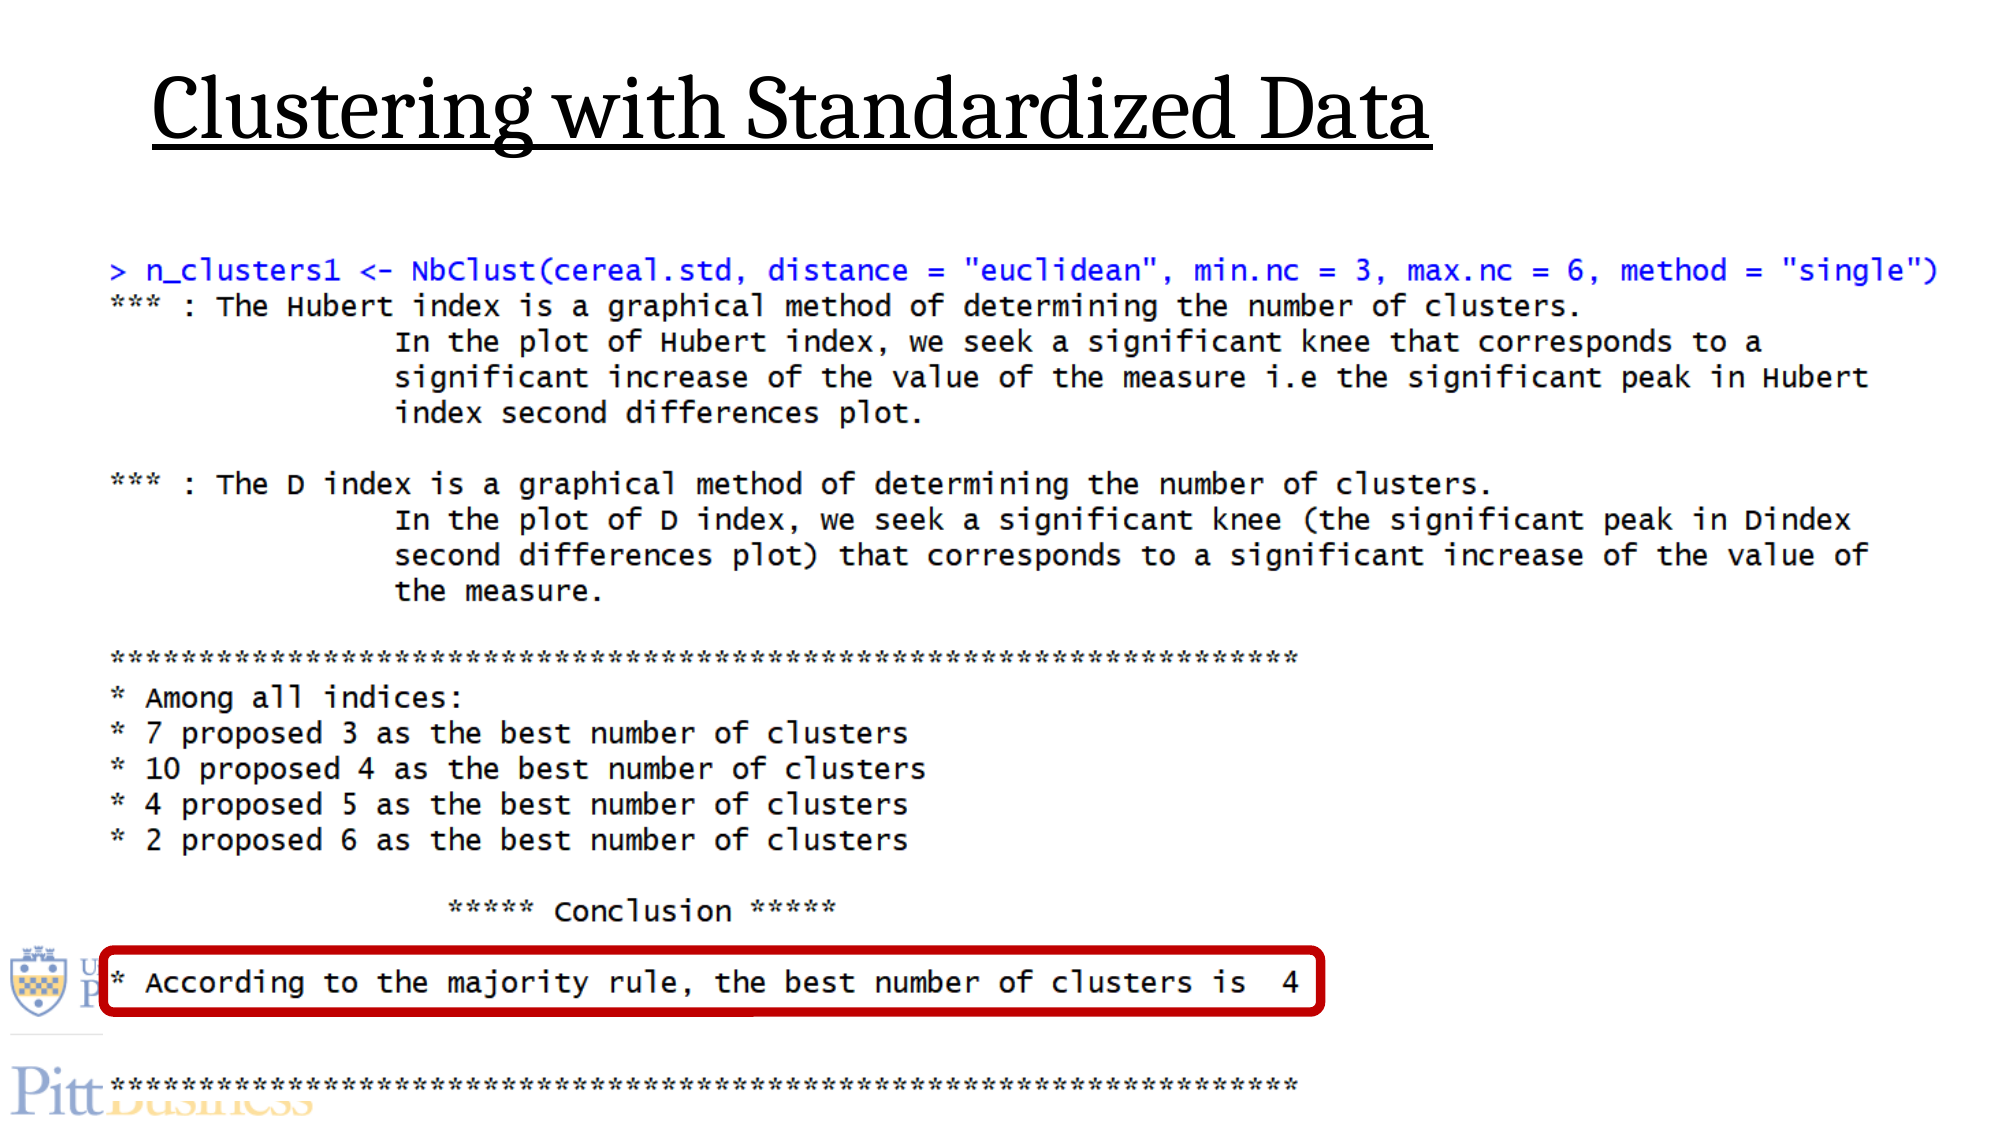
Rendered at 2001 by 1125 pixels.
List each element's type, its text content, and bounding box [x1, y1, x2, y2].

title Clustering with Standardized Data [137, 0, 1863, 218]
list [103, 252, 1953, 1101]
